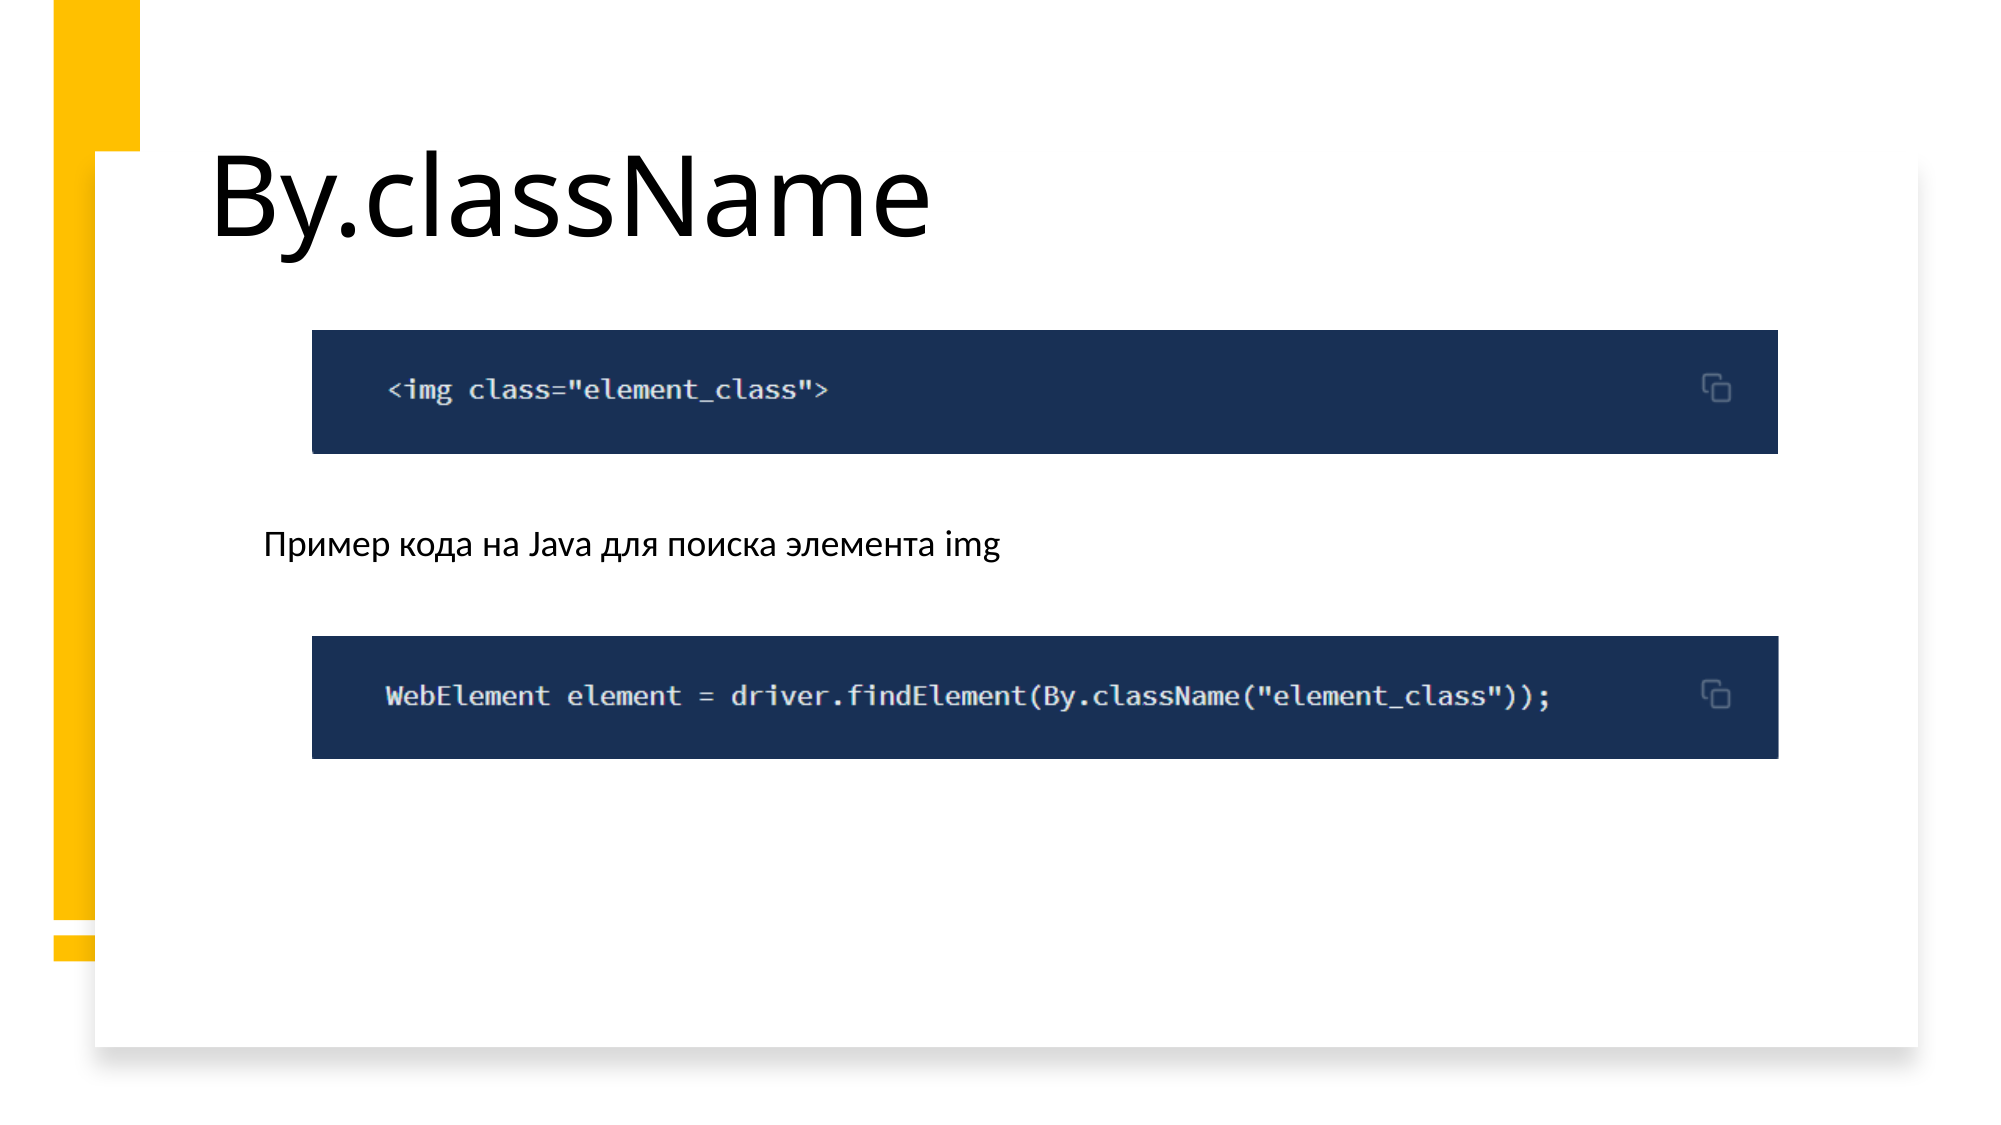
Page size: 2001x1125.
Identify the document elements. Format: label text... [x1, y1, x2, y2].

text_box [0, 437, 578, 524]
title By.className [192, 105, 1808, 268]
text_box [0, 0, 2000, 1125]
text_box [94, 150, 1919, 1048]
text_box Пример кода на Java для поиска элемента img [248, 511, 1918, 616]
picture [312, 330, 1778, 454]
picture [312, 636, 1782, 759]
